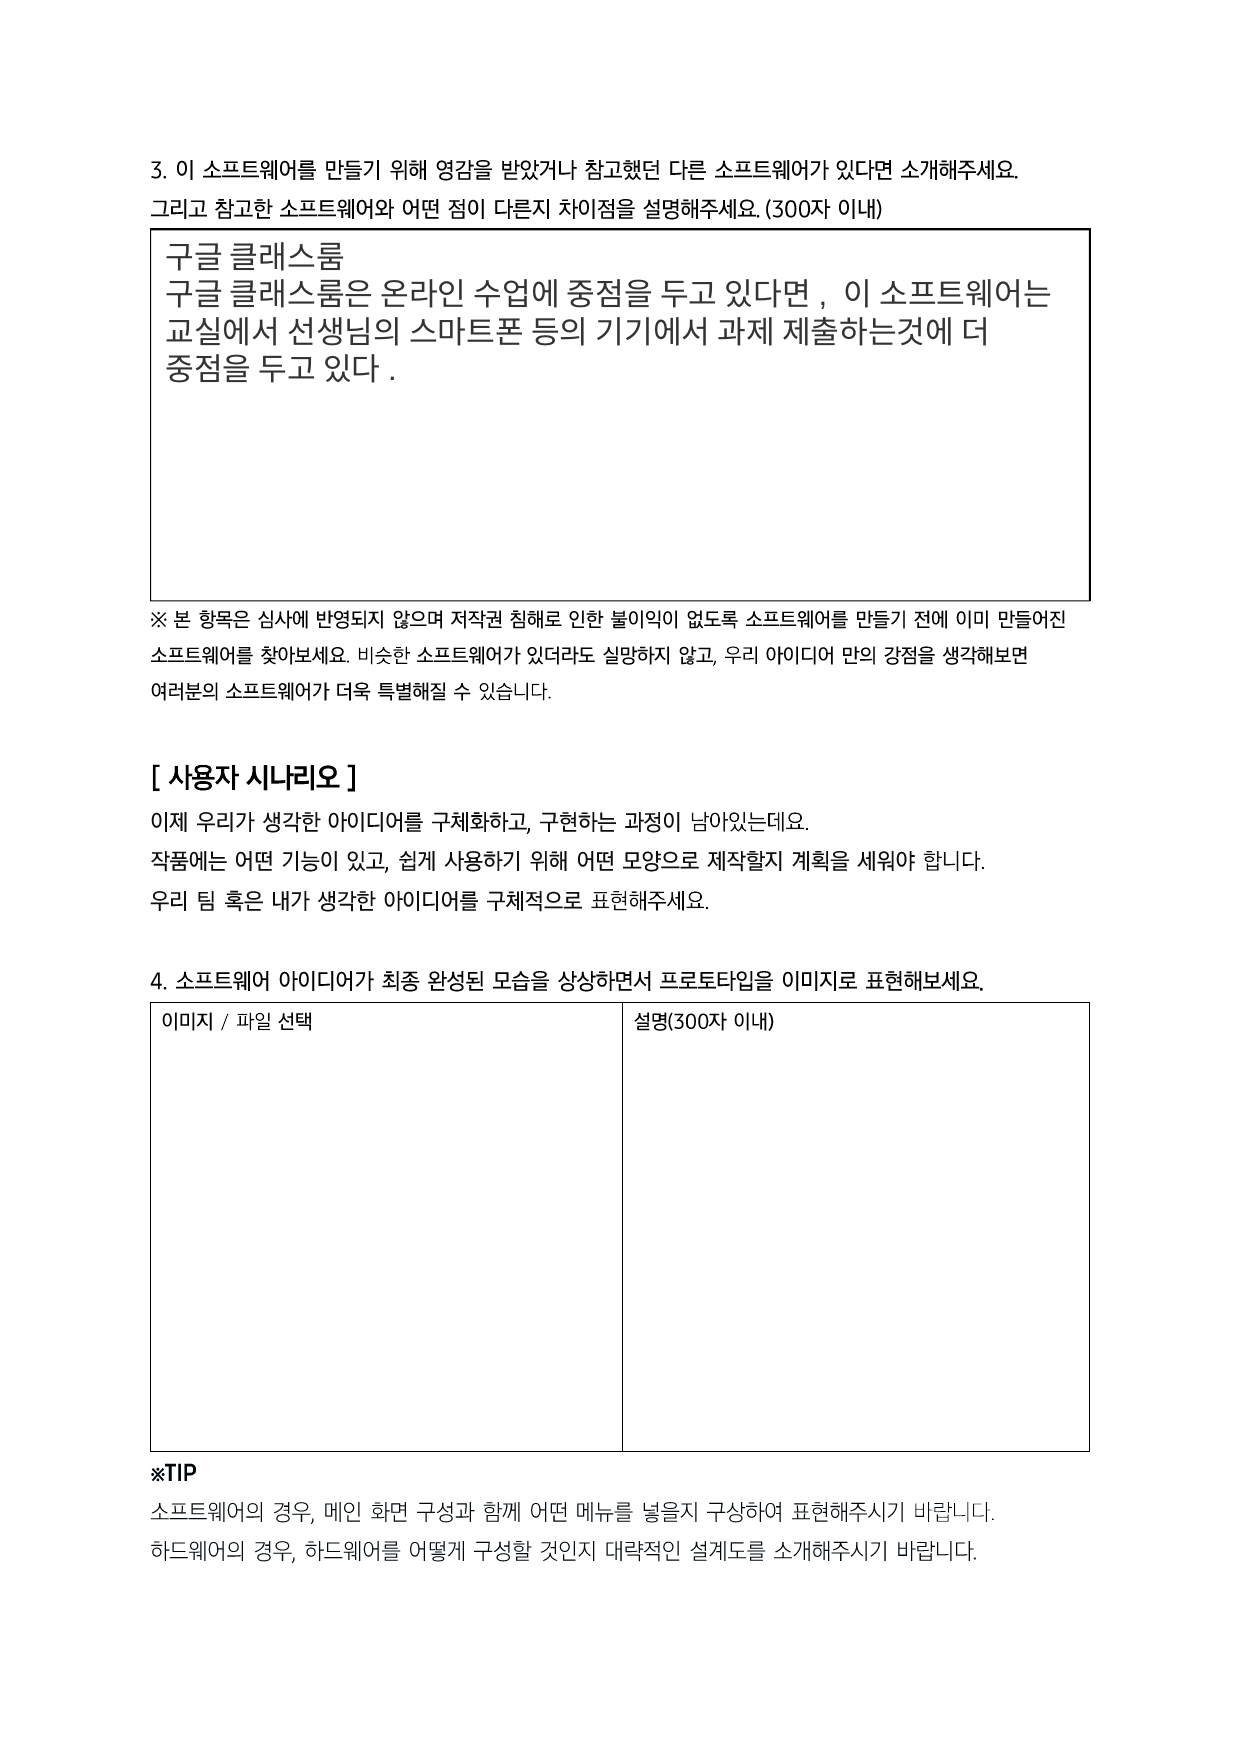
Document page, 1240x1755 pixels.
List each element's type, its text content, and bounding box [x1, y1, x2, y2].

table_header [151, 1005, 622, 1451]
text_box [149, 676, 564, 705]
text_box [173, 605, 1084, 634]
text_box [149, 1535, 993, 1566]
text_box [149, 806, 823, 837]
table_header [623, 1003, 1089, 1451]
text_box ※ [147, 607, 168, 632]
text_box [161, 1006, 331, 1035]
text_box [149, 963, 1002, 998]
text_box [149, 884, 723, 916]
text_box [149, 1495, 1009, 1527]
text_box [149, 154, 1035, 185]
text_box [149, 193, 1092, 602]
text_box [149, 1456, 206, 1488]
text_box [149, 845, 999, 877]
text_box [149, 757, 365, 797]
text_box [149, 641, 1046, 670]
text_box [633, 1006, 785, 1035]
